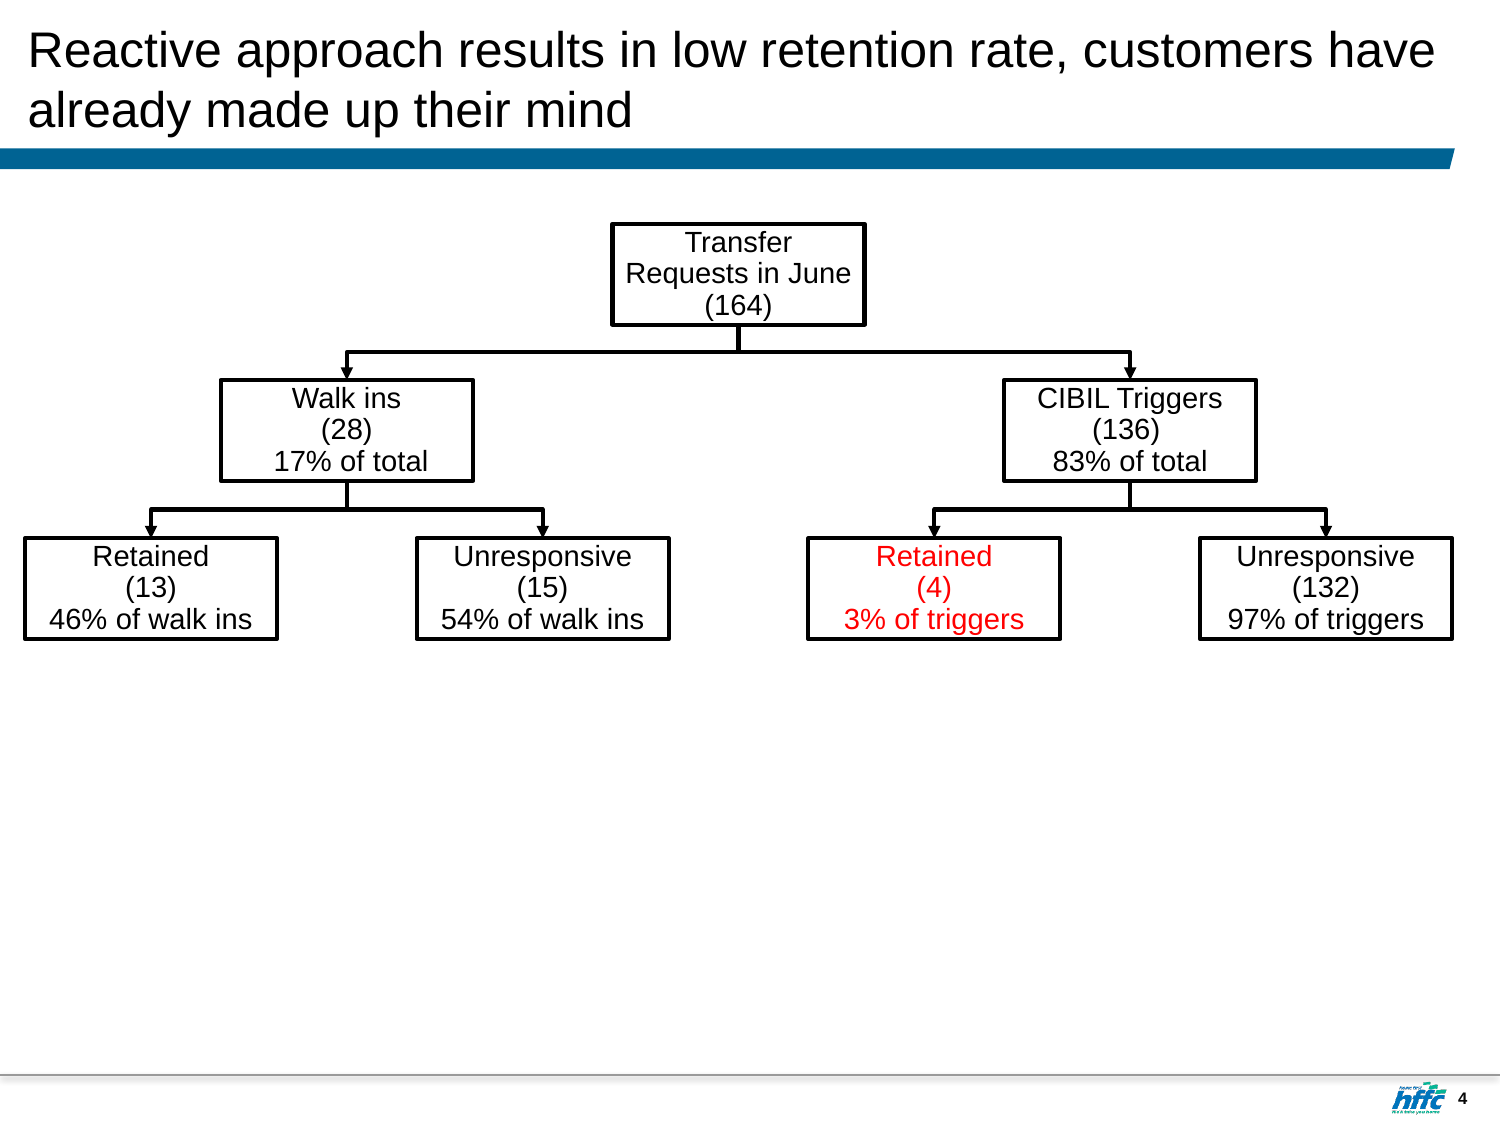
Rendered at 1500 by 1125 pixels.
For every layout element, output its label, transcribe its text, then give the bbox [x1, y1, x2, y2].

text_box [906, 156, 963, 549]
text_box CIBIL Triggers (136) 83% of total [1002, 378, 1258, 483]
text_box Unresponsive (132) 97% of triggers [1198, 536, 1454, 641]
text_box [1003, 411, 1062, 608]
text_box Retained (13) 46% of walk ins [23, 536, 279, 641]
text_box Transfer Requests in June (164) [610, 222, 867, 327]
text_box Unresponsive (15) 54% of walk ins [415, 536, 671, 641]
text_box Retained (4) 3% of triggers [806, 536, 1062, 641]
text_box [219, 411, 278, 608]
title Reactive approach results in low retention rate, customers have already made up their mind [27, 8, 1452, 146]
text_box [1199, 411, 1258, 608]
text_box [415, 411, 474, 608]
picture [1388, 1080, 1449, 1115]
text_box Walk ins (28) 17% of total [219, 378, 475, 483]
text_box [514, 156, 571, 549]
